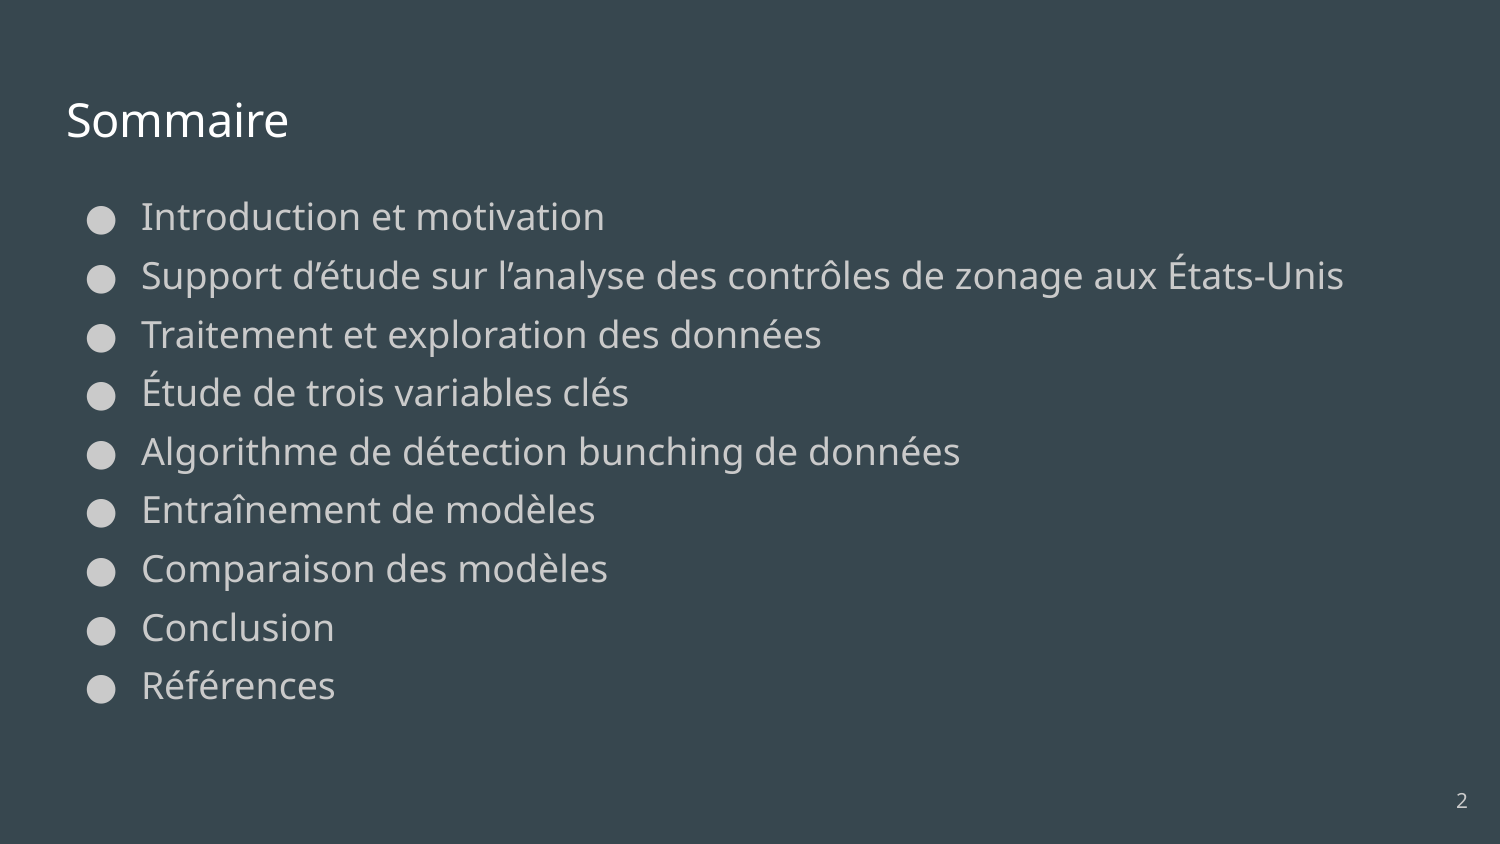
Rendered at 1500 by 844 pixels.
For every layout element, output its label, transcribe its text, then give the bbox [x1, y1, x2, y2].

list Introduction et motivation Support d’étude sur l’analyse des contrôles de zonage aux États-Unis Traitement et exploration des données Étude de trois variables clés Algorithme de détection bunching de données Entraînement de modèles Comparaison des modèles Conclusion Références [51, 166, 1449, 728]
title Sommaire [51, 72, 1449, 166]
slide_number ‹#› [1392, 767, 1483, 833]
